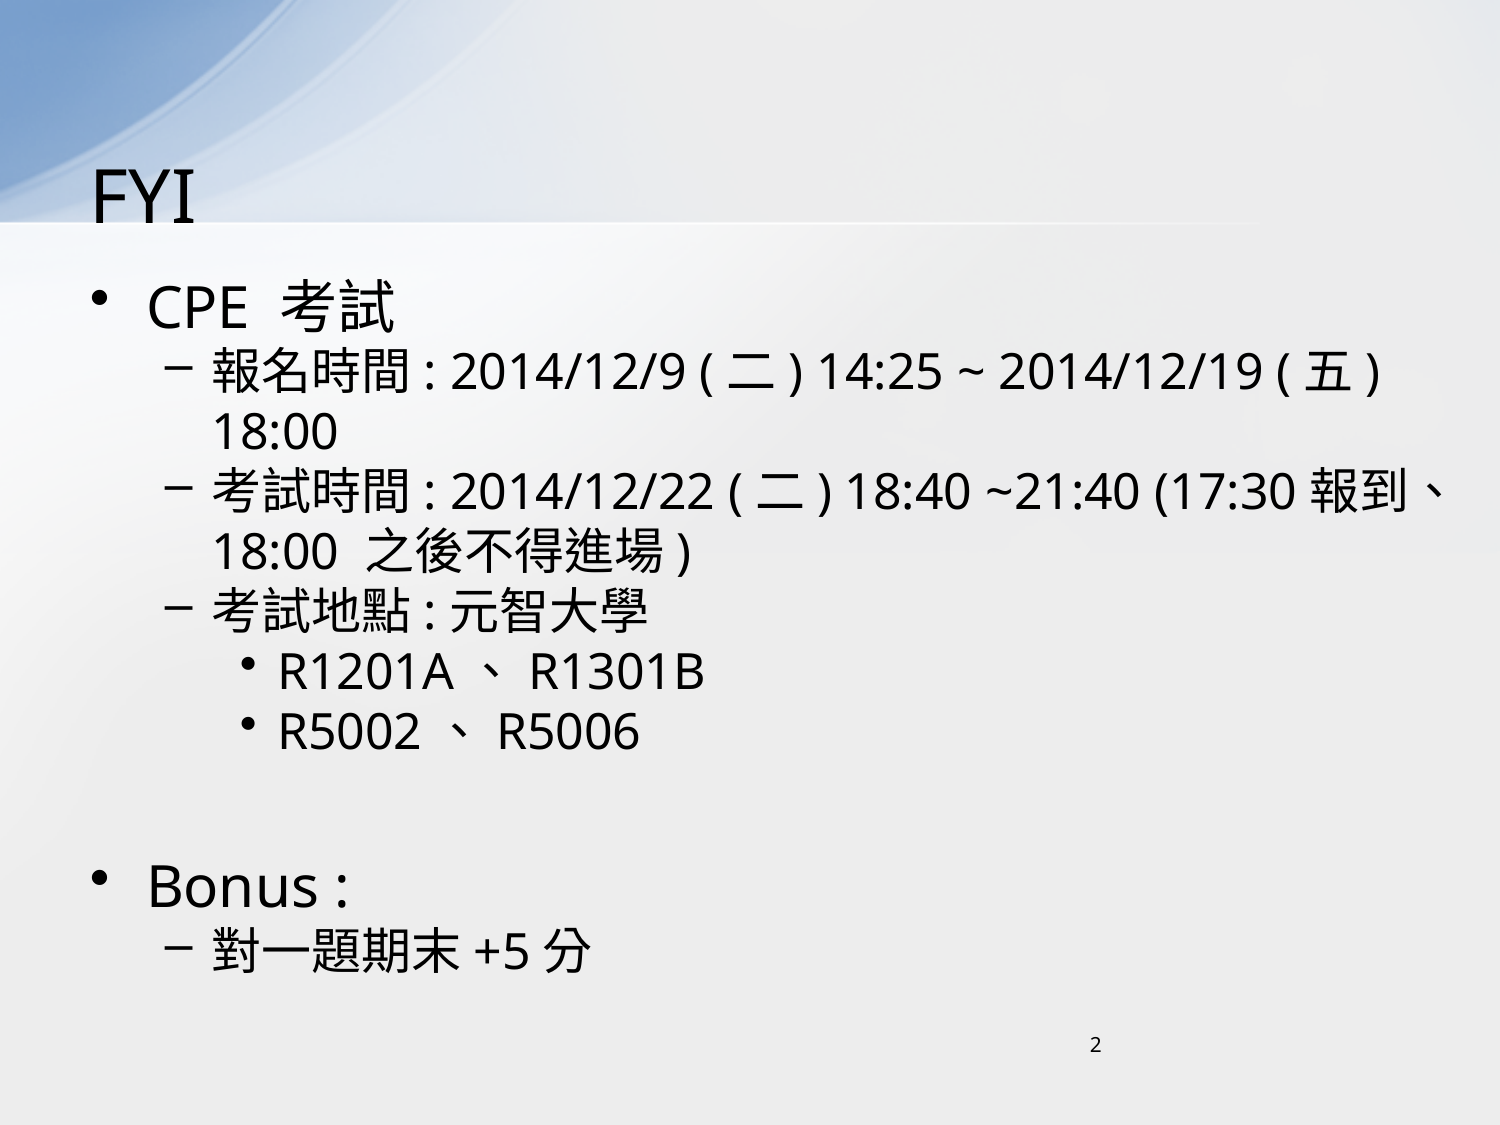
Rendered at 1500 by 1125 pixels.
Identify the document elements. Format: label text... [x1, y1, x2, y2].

picture [0, 0, 1500, 1125]
slide_number 2 [1074, 1024, 1425, 1103]
title FYI [75, 58, 1425, 247]
list CPE 考試 報名時間: 2014/12/9 (二) 14:25 ~ 2014/12/19 (五) 18:00 考試時間: 2014/12/22 (二) 18:40 ~21:40 (17:30報到、18:00 之後不得進場) 考試地點:元智大學 R1201A、R1301B R5002、R5006 Bonus : 對一題期末+5分 [75, 262, 1425, 1005]
